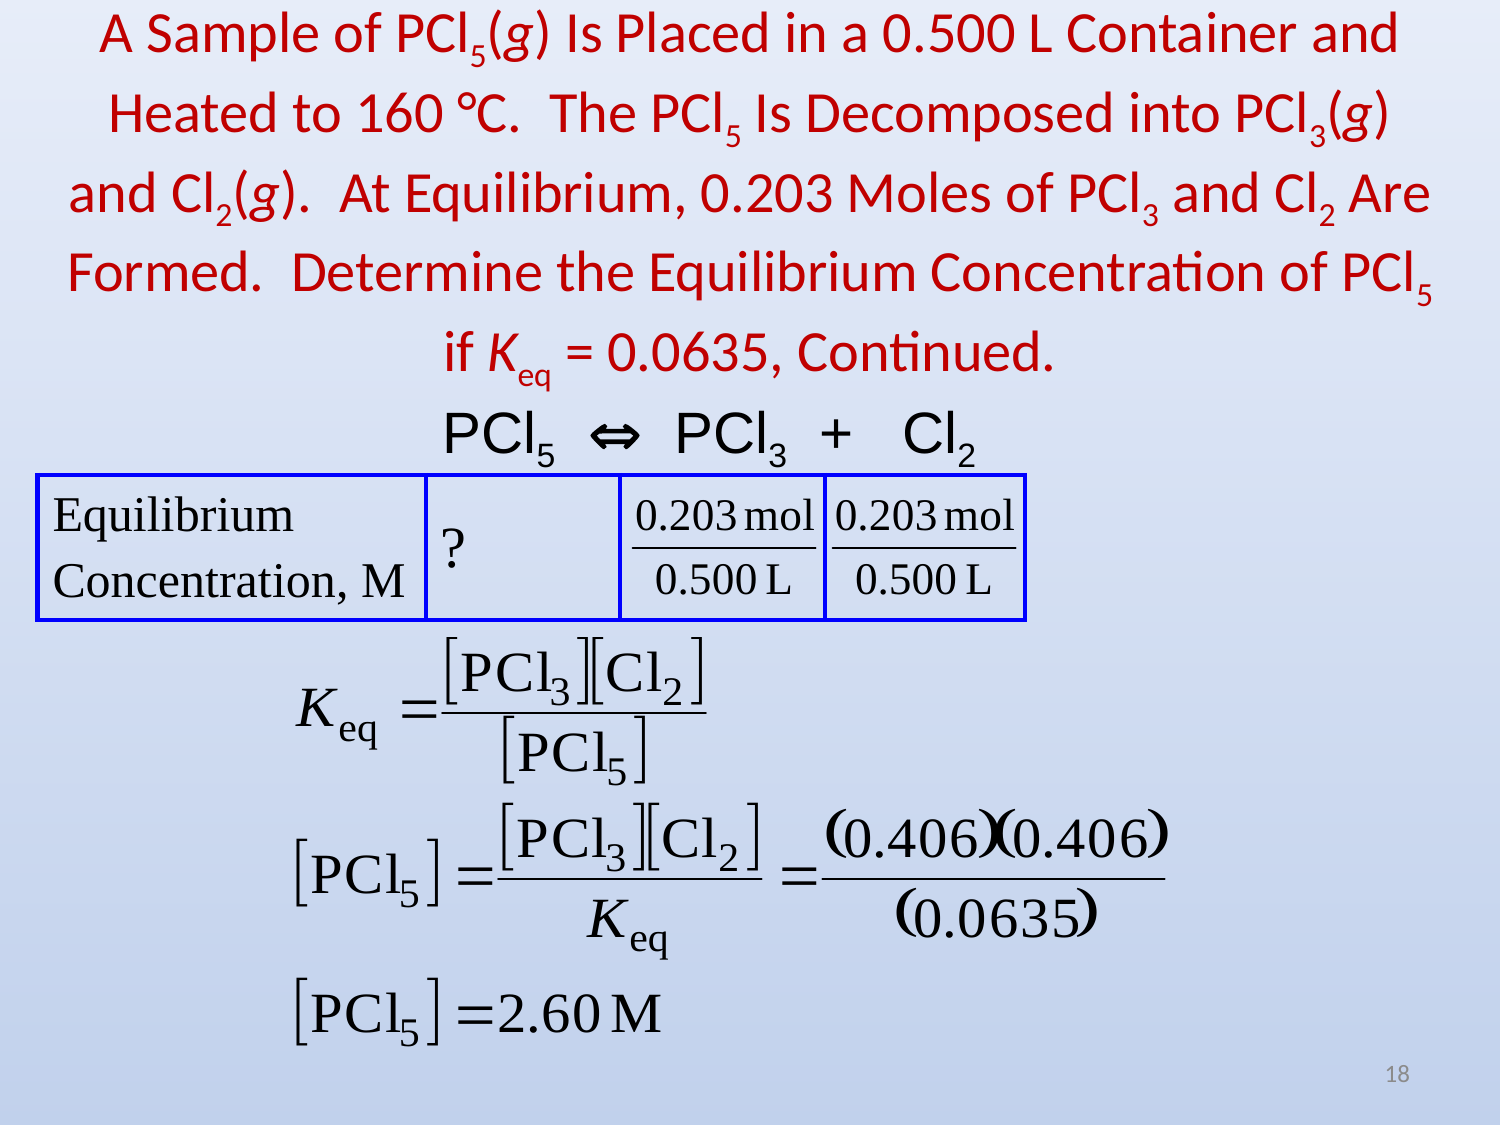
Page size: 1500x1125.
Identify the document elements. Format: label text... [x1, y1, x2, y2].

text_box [624, 487, 822, 605]
title A Sample of PCl5(g) Is Placed in a 0.500 L Container and Heated to 160 °C. The PCl5 Is Decomposed into PCl3(g) and Cl2(g). At Equilibrium, 0.203 Moles of PCl3 and Cl2 Are Formed. Determine the Equilibrium Concentration of PCl5 if Keq = 0.0635, Continued. [49, 99, 1451, 288]
table_header [827, 613, 1023, 618]
table_header [827, 477, 1023, 486]
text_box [287, 637, 1176, 1056]
table_header ? [428, 477, 618, 618]
table_header [622, 477, 823, 487]
slide_number 18 [1074, 1042, 1425, 1103]
table_header Equilibrium Concentration, M [40, 477, 424, 618]
text_box PCl5 Û PCl3 + Cl2 [428, 387, 991, 473]
table_header [622, 611, 823, 618]
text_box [824, 487, 1026, 605]
